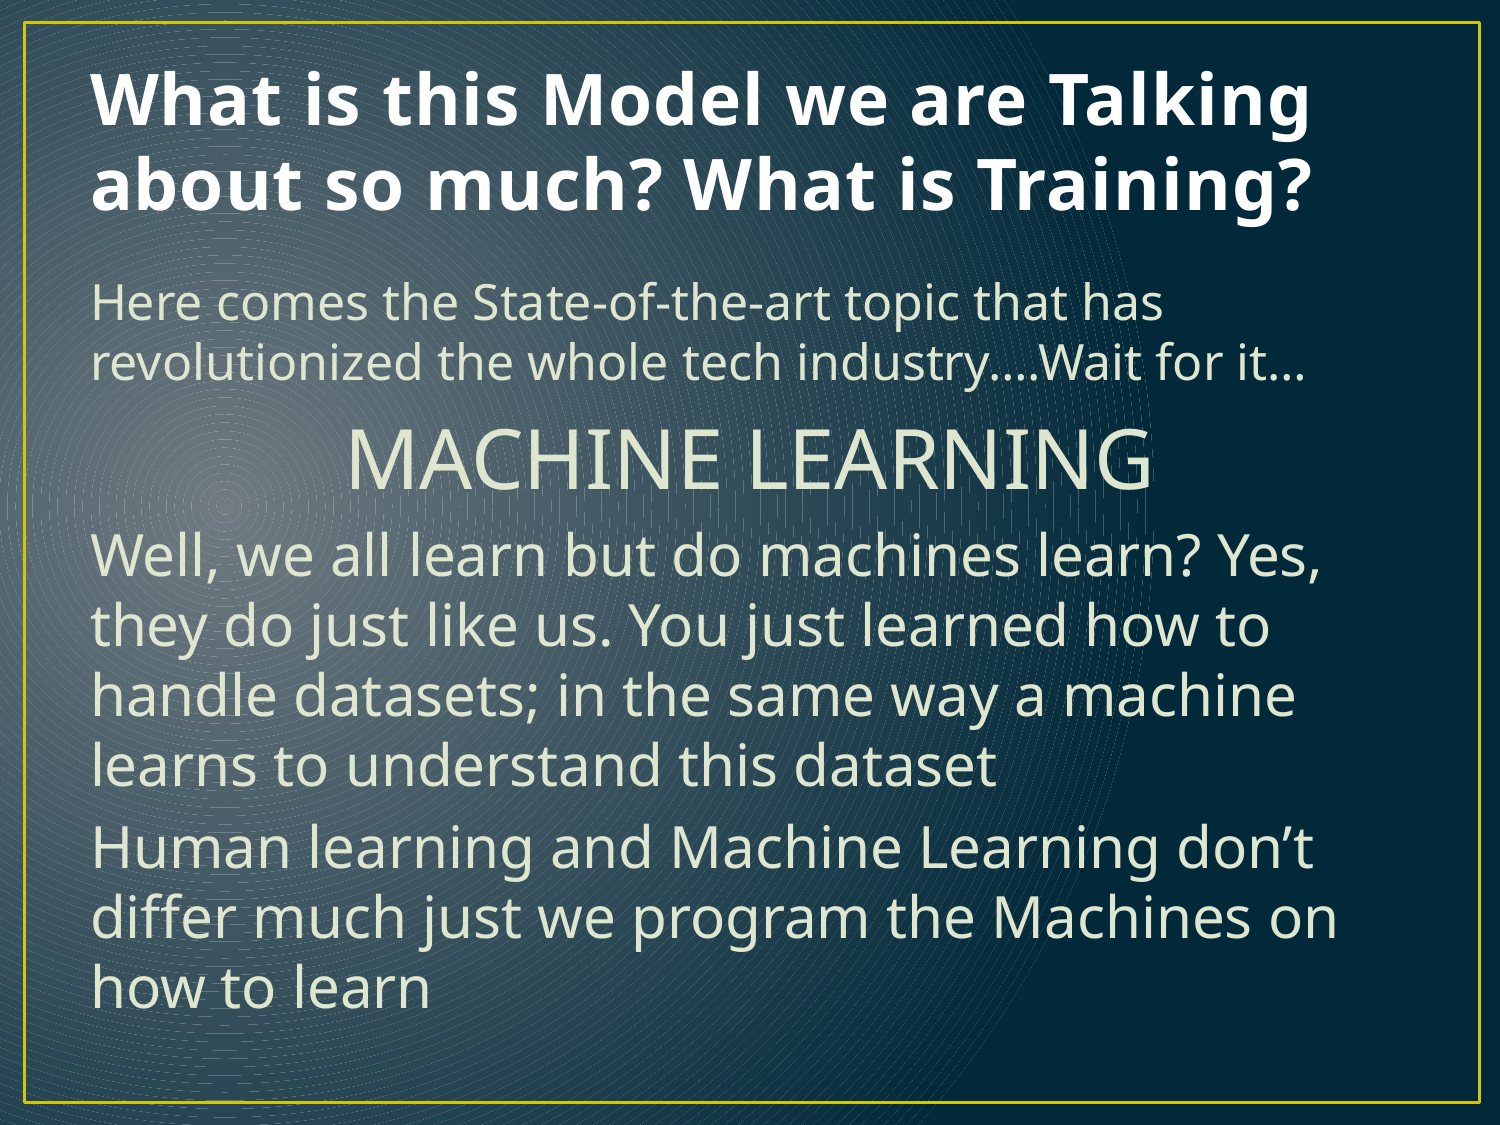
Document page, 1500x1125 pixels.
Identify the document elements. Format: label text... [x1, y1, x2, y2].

title What is this Model we are Talking about so much? What is Training? [75, 45, 1425, 233]
list Here comes the State-of-the-art topic that has revolutionized the whole tech industry….Wait for it… MACHINE LEARNING Well, we all learn but do machines learn? Yes, they do just like us. You just learned how to handle datasets; in the same way a machine learns to understand this dataset Human learning and Machine Learning don’t differ much just we program the Machines on how to learn [75, 262, 1425, 1005]
